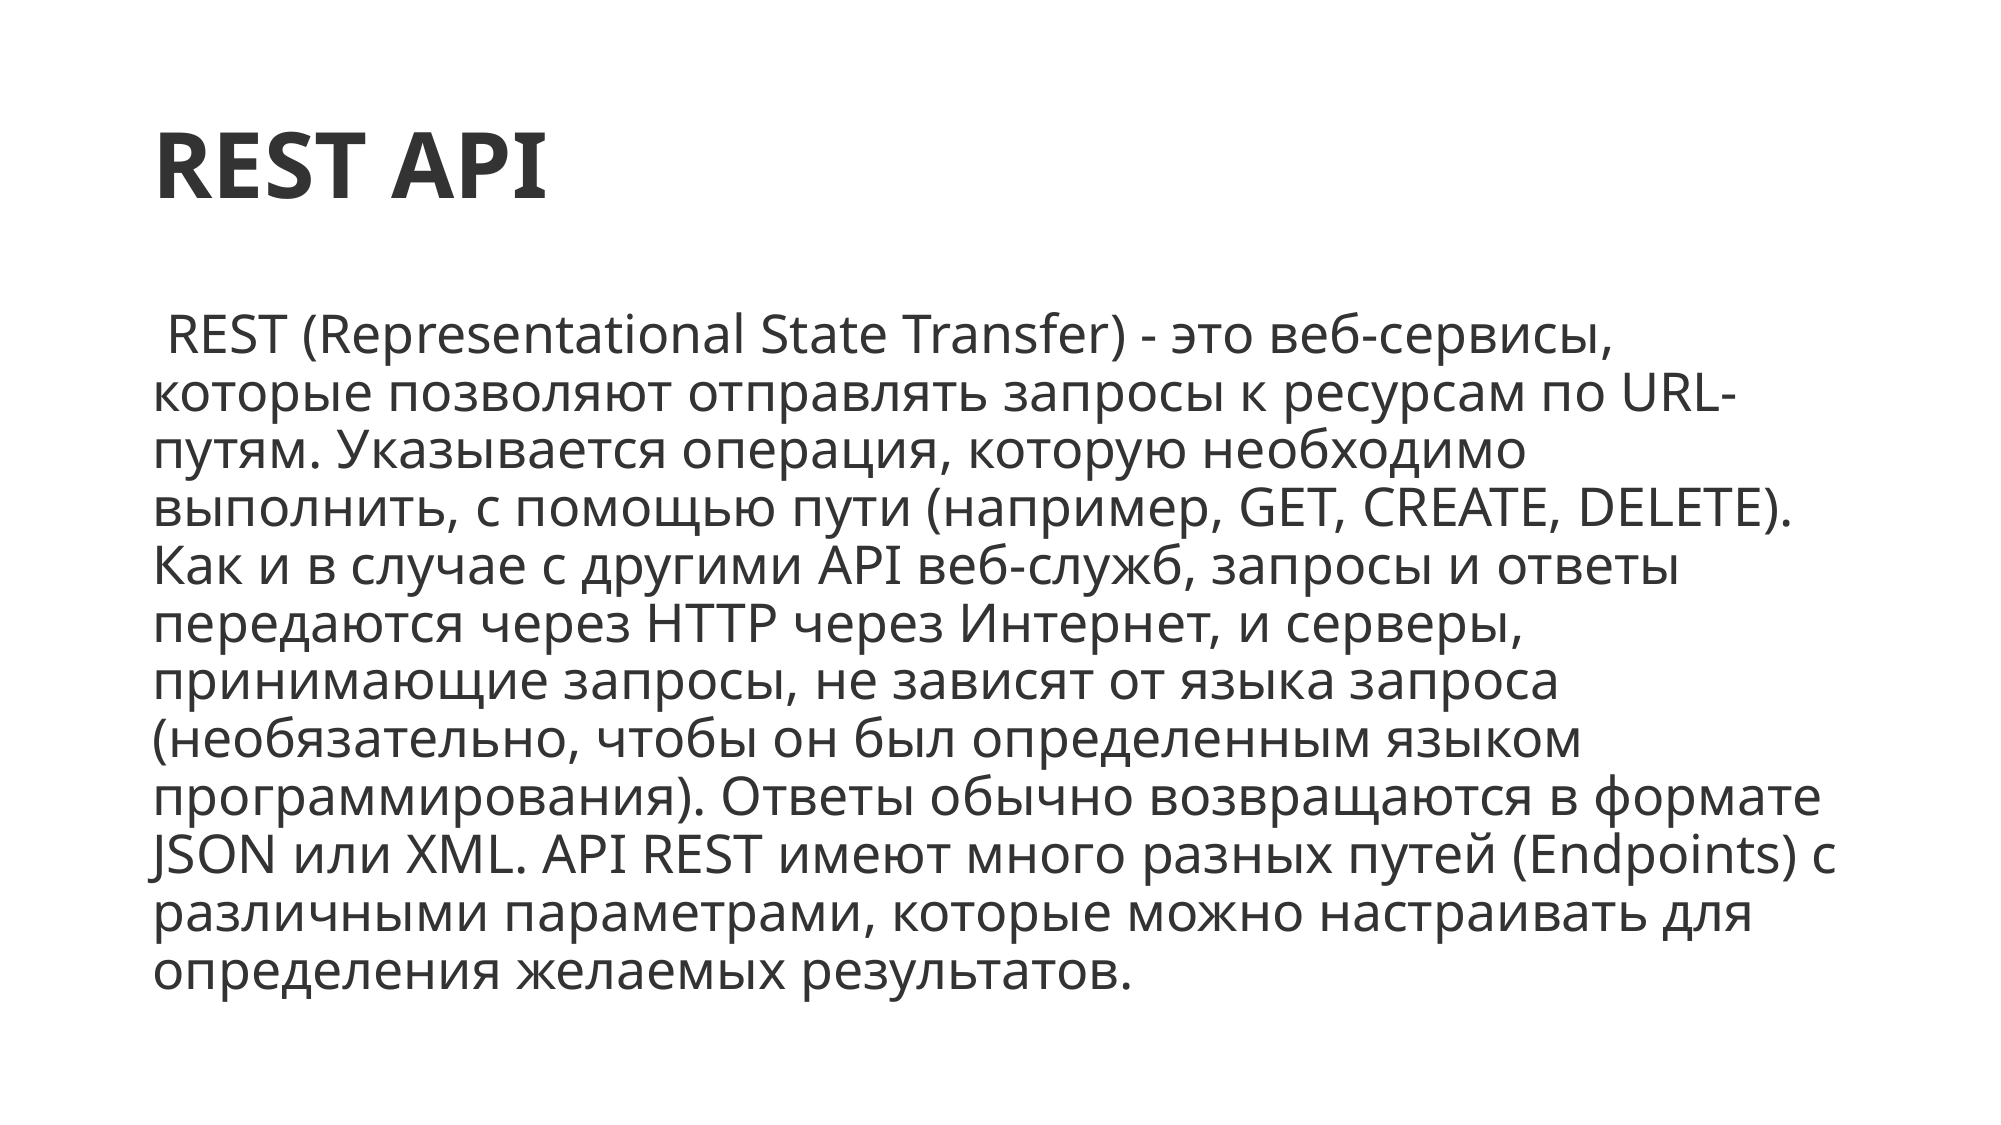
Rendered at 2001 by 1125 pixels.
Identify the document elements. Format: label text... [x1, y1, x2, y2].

list REST (Representational State Transfer) - это веб-сервисы, которые позволяют отправлять запросы к ресурсам по URL-путям. Указывается операция, которую необходимо выполнить, с помощью пути (например, GET, CREATE, DELETE). Как и в случае с другими API веб-служб, запросы и ответы передаются через HTTP через Интернет, и серверы, принимающие запросы, не зависят от языка запроса (необязательно, чтобы он был определенным языком программирования). Ответы обычно возвращаются в формате JSON или XML. API REST имеют много разных путей (Endpoints) с различными параметрами, которые можно настраивать для определения желаемых результатов. [137, 299, 1863, 1014]
title REST API [137, 59, 1863, 278]
